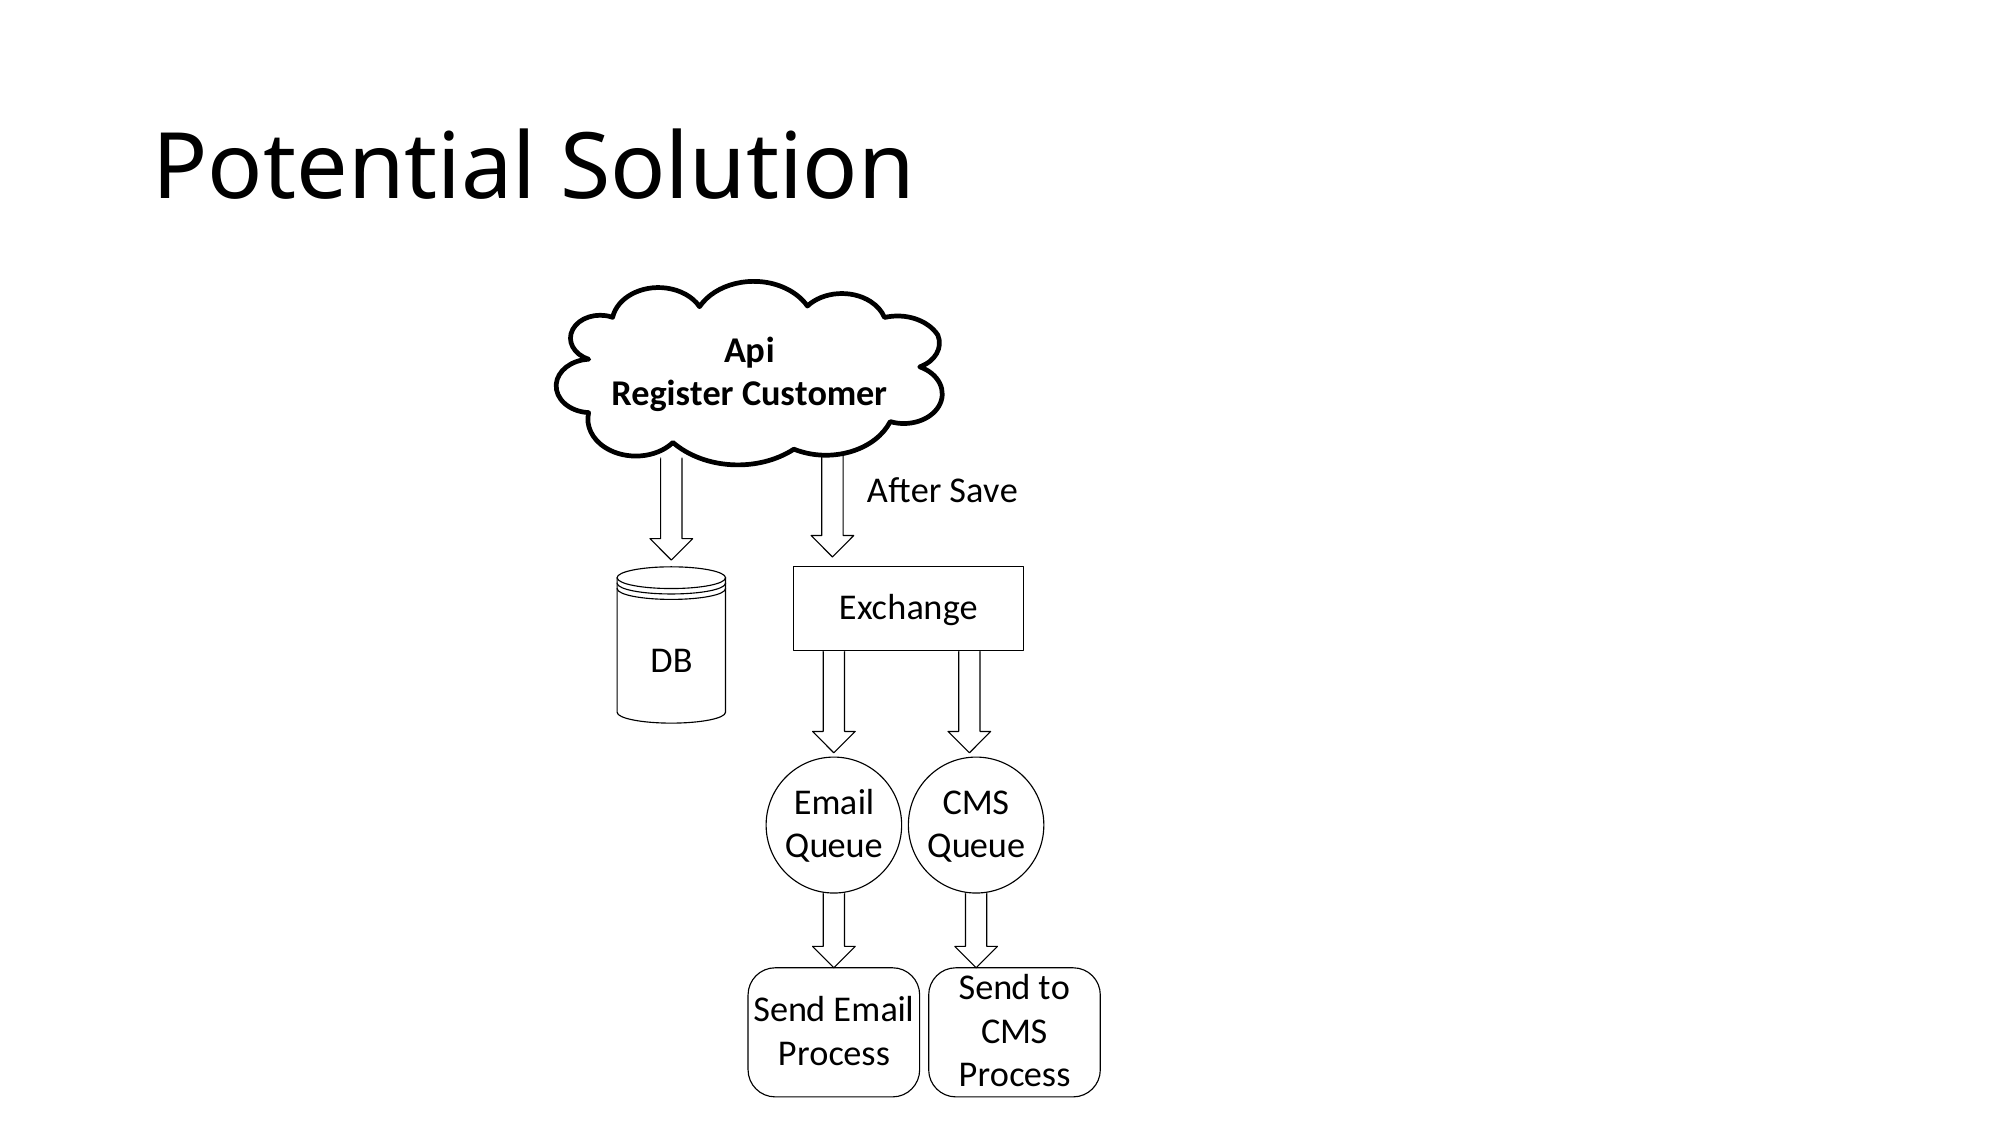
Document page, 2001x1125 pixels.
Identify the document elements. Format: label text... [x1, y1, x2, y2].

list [552, 277, 1101, 1115]
title Potential Solution [137, 59, 1863, 278]
